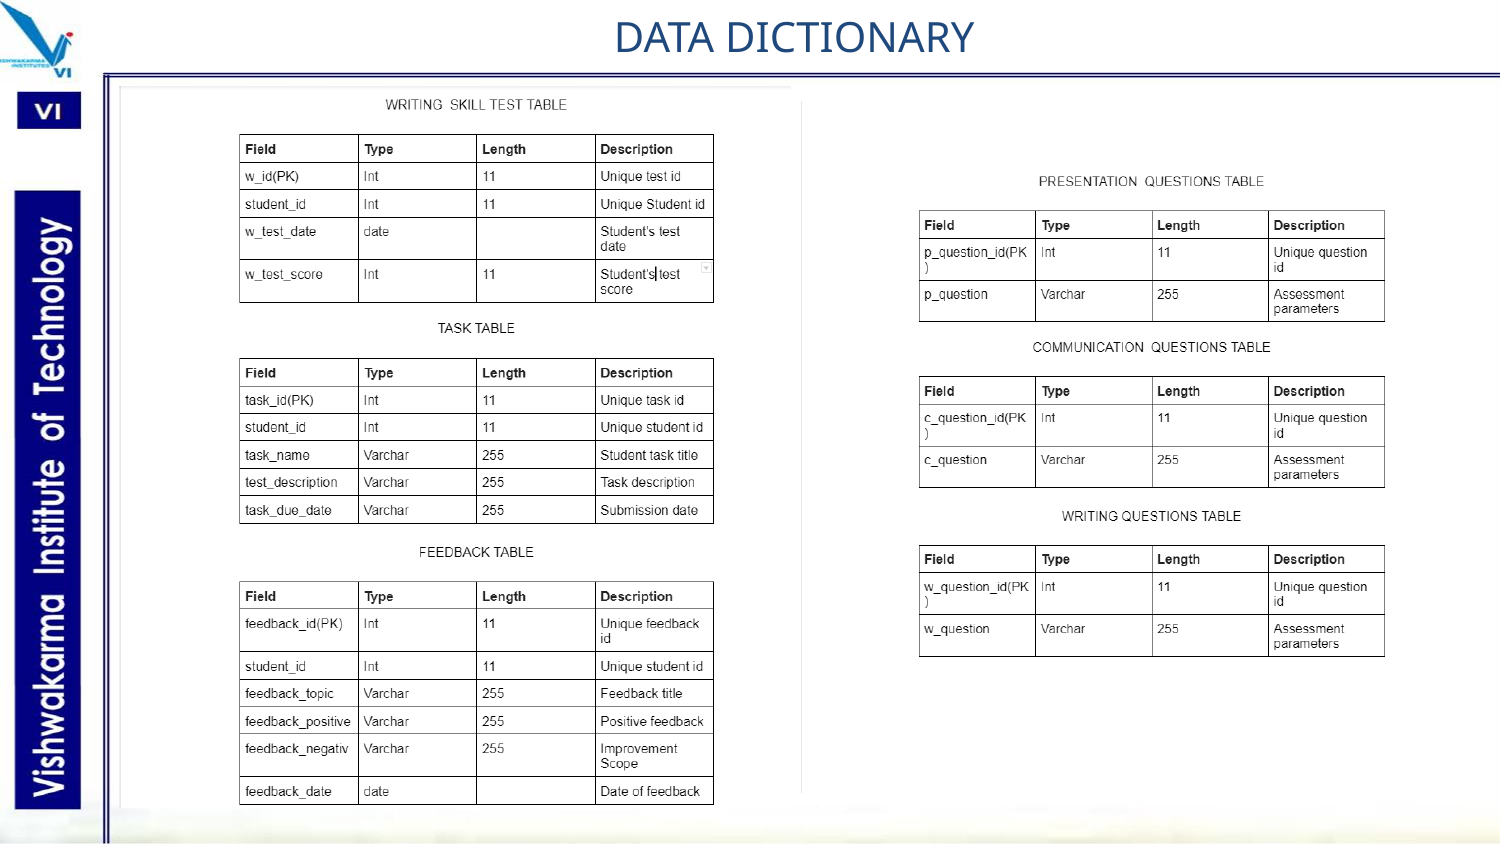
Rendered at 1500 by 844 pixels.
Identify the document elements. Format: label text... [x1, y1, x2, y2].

picture [0, 0, 1500, 844]
title DATA DICTIONARY [119, 0, 1470, 73]
